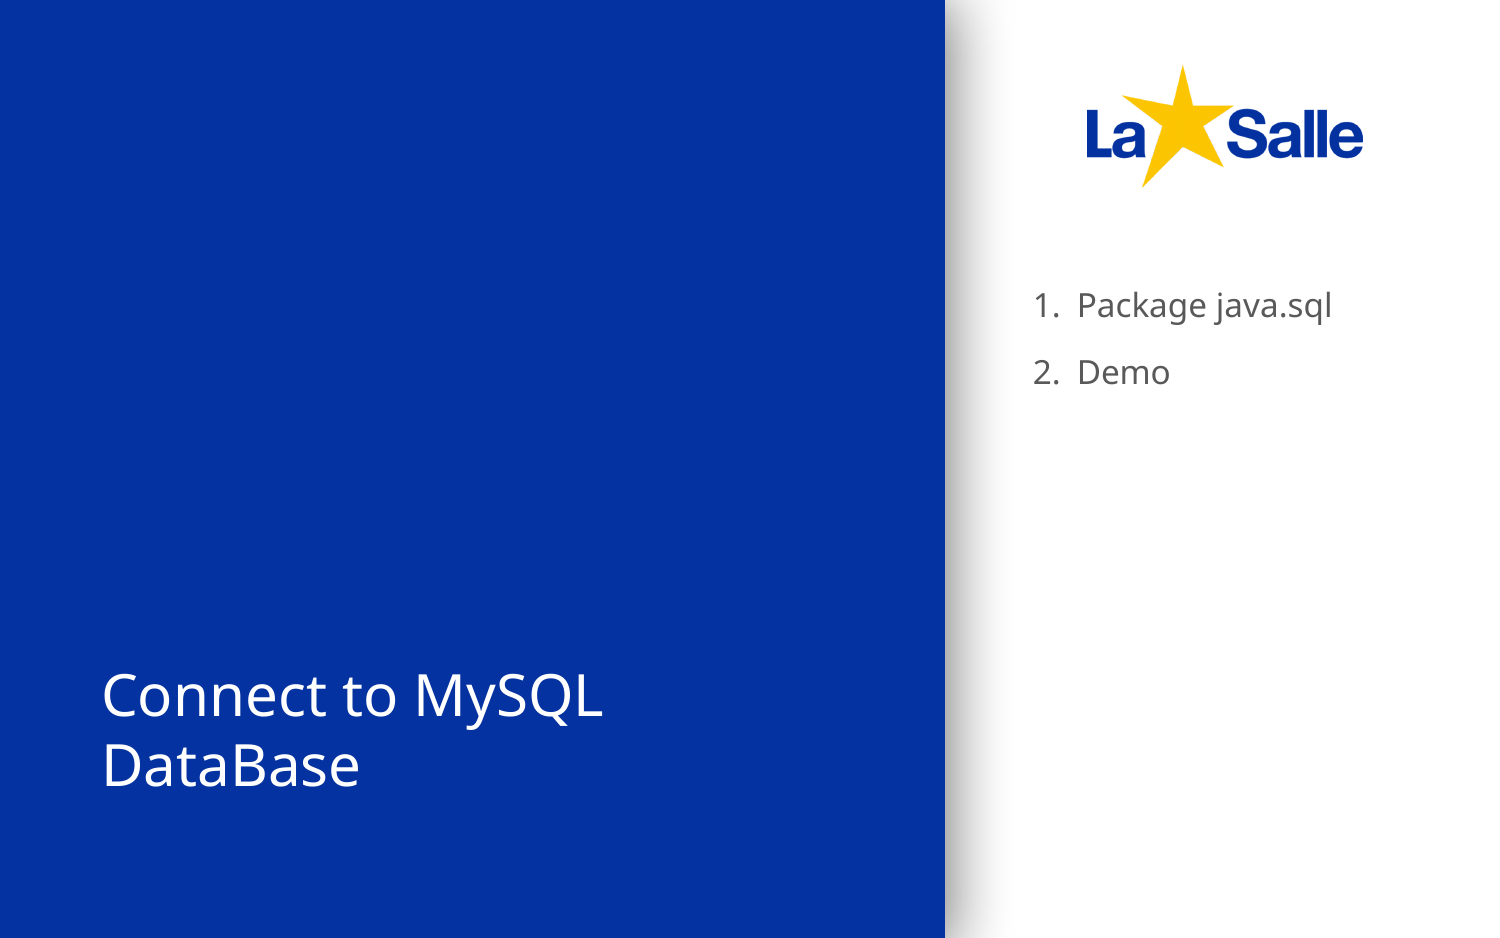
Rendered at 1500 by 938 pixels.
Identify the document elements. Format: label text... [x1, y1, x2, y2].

list Package java.sql Demo [1017, 256, 1428, 806]
title Connect to MySQL DataBase [71, 530, 875, 806]
picture [1087, 64, 1363, 188]
